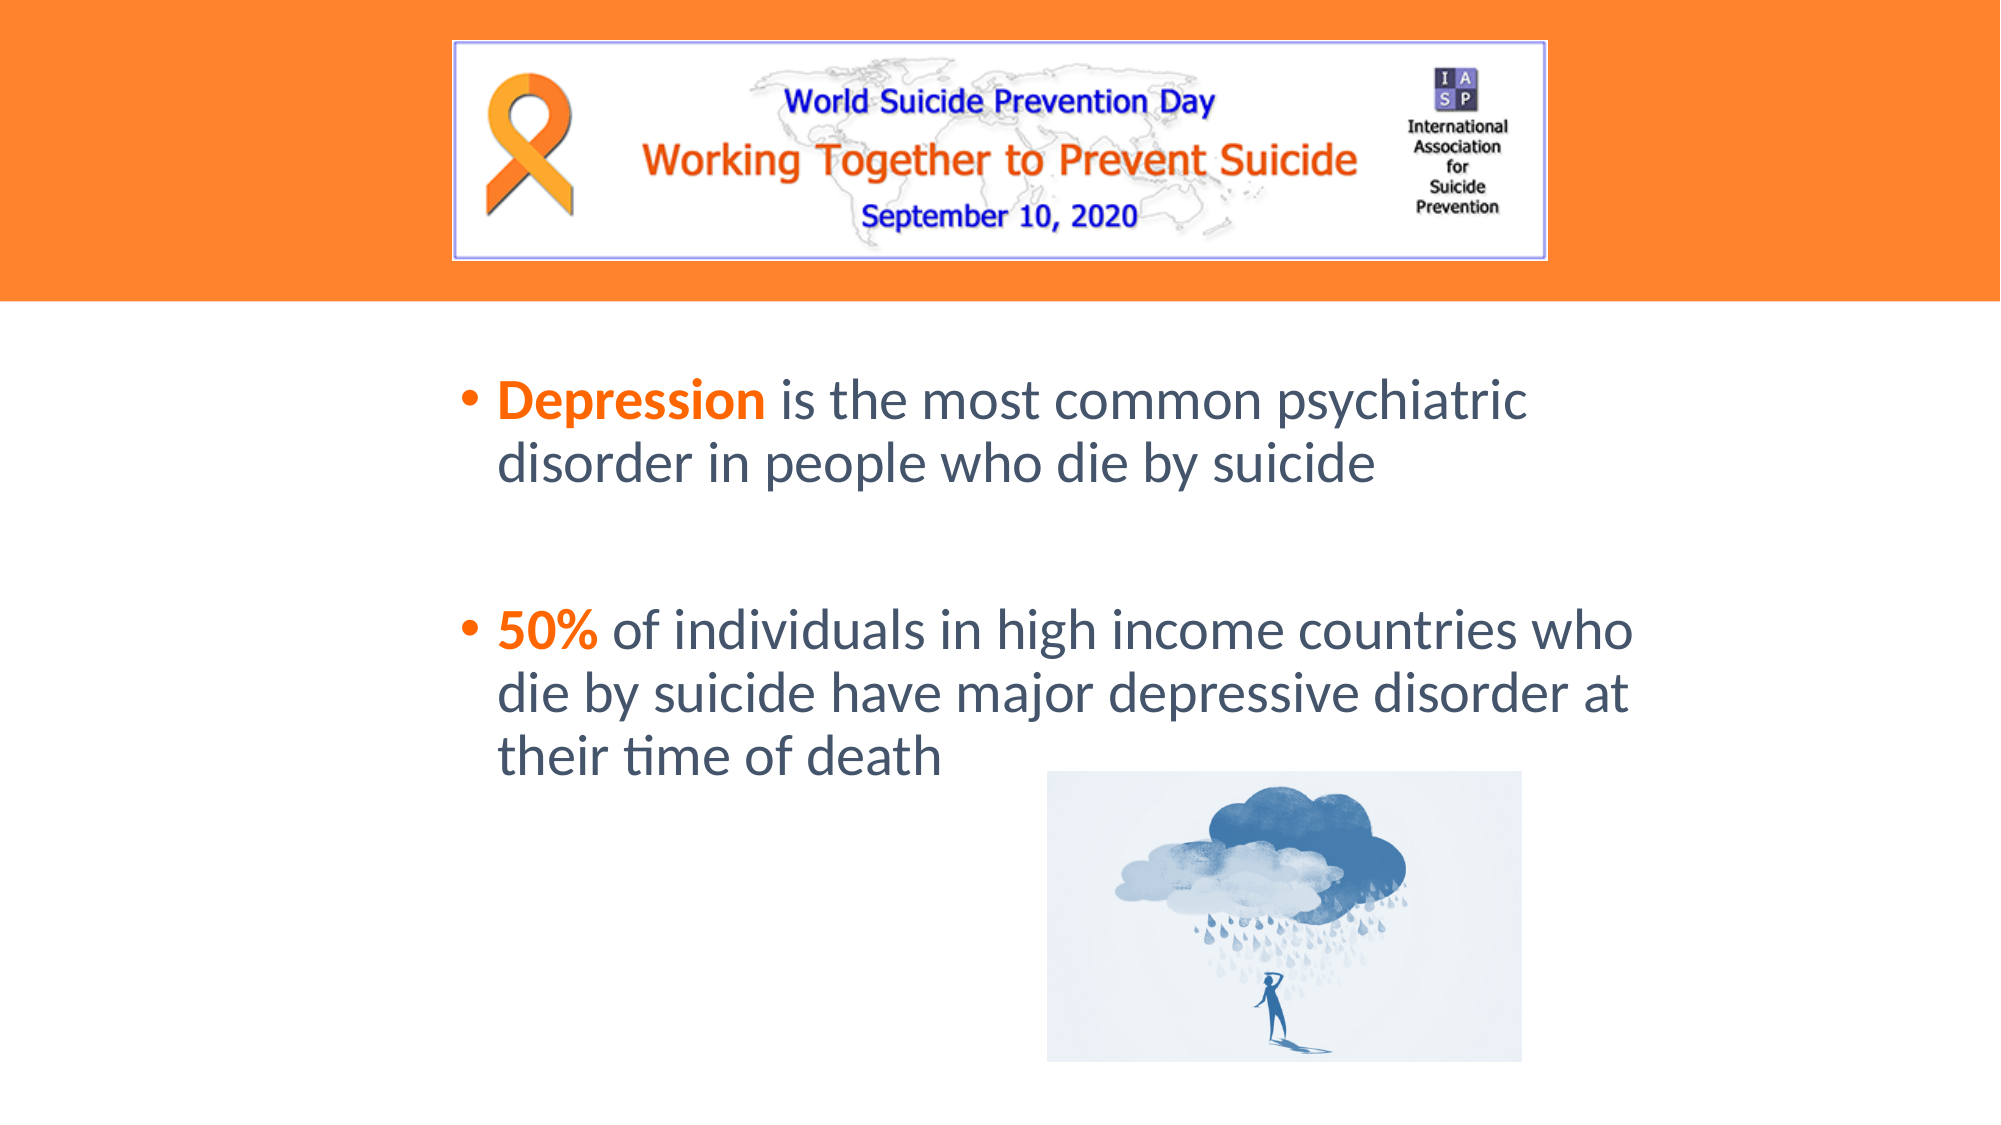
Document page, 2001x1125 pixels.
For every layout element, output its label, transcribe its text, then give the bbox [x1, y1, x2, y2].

text_box [0, 0, 2000, 302]
list Depression is the most common psychiatric disorder in people who die by suicide 50% of individuals in high income countries who die by suicide have major depressive disorder at their time of death [445, 361, 1666, 1076]
picture [1047, 771, 1522, 1062]
picture [452, 40, 1548, 261]
